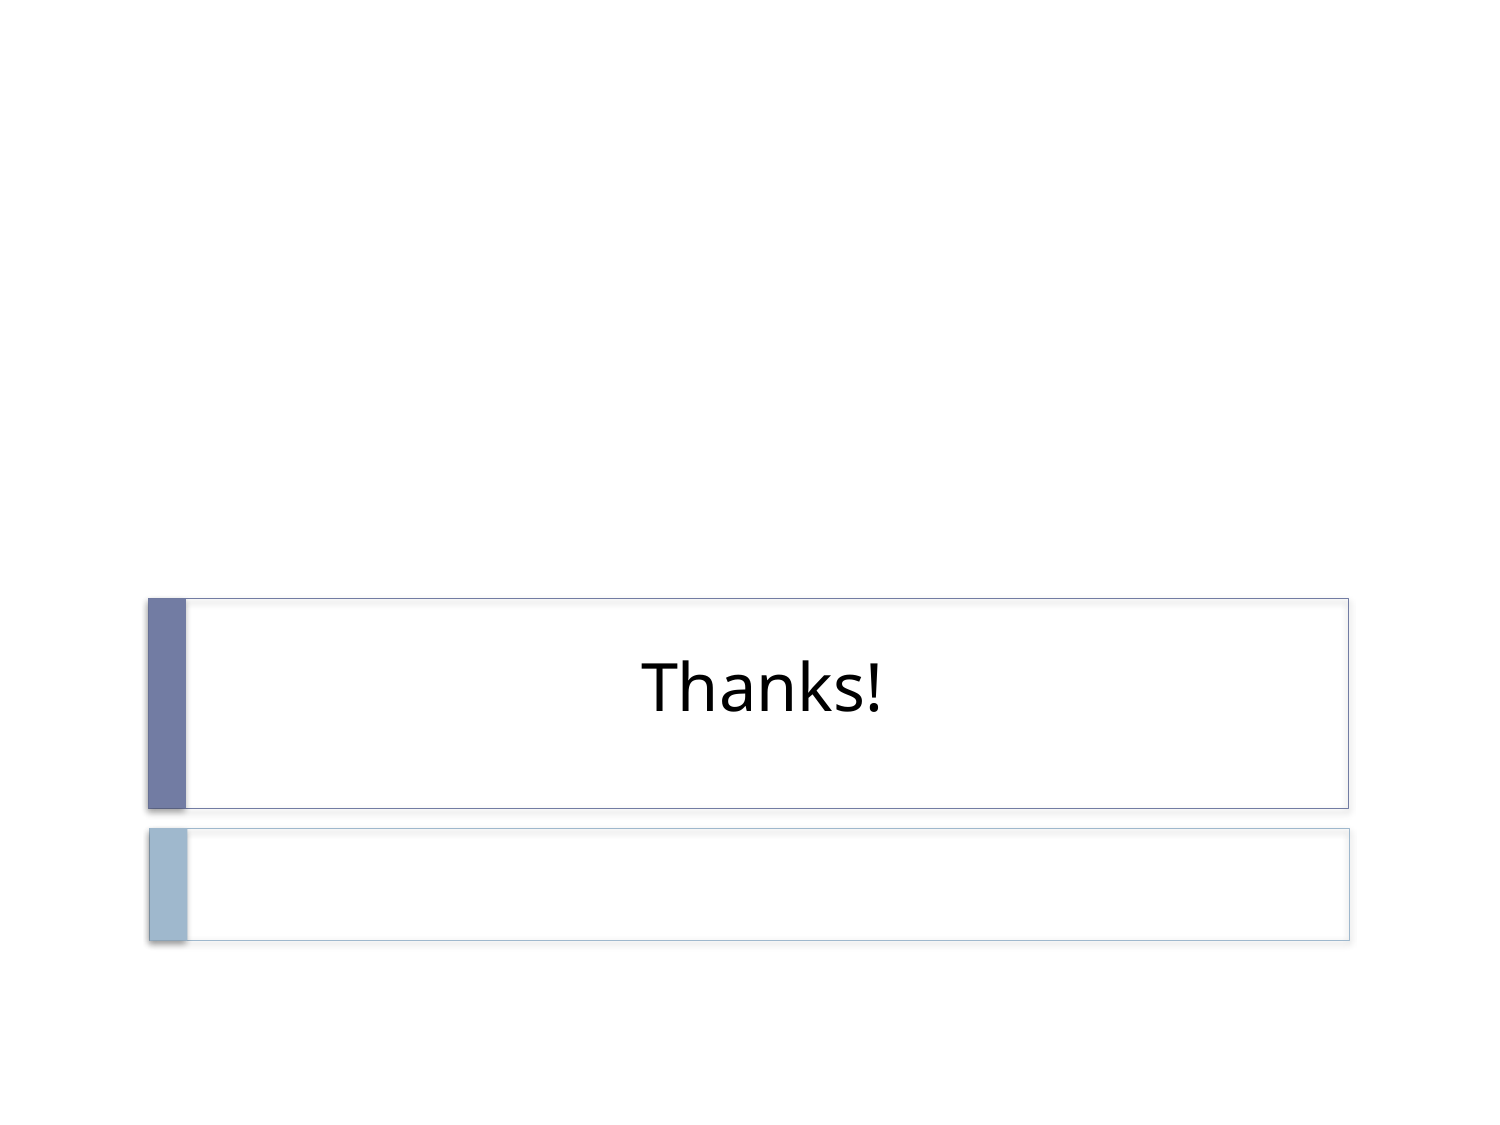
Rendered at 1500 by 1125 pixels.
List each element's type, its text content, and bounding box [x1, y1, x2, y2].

title Thanks! [200, 637, 1325, 800]
